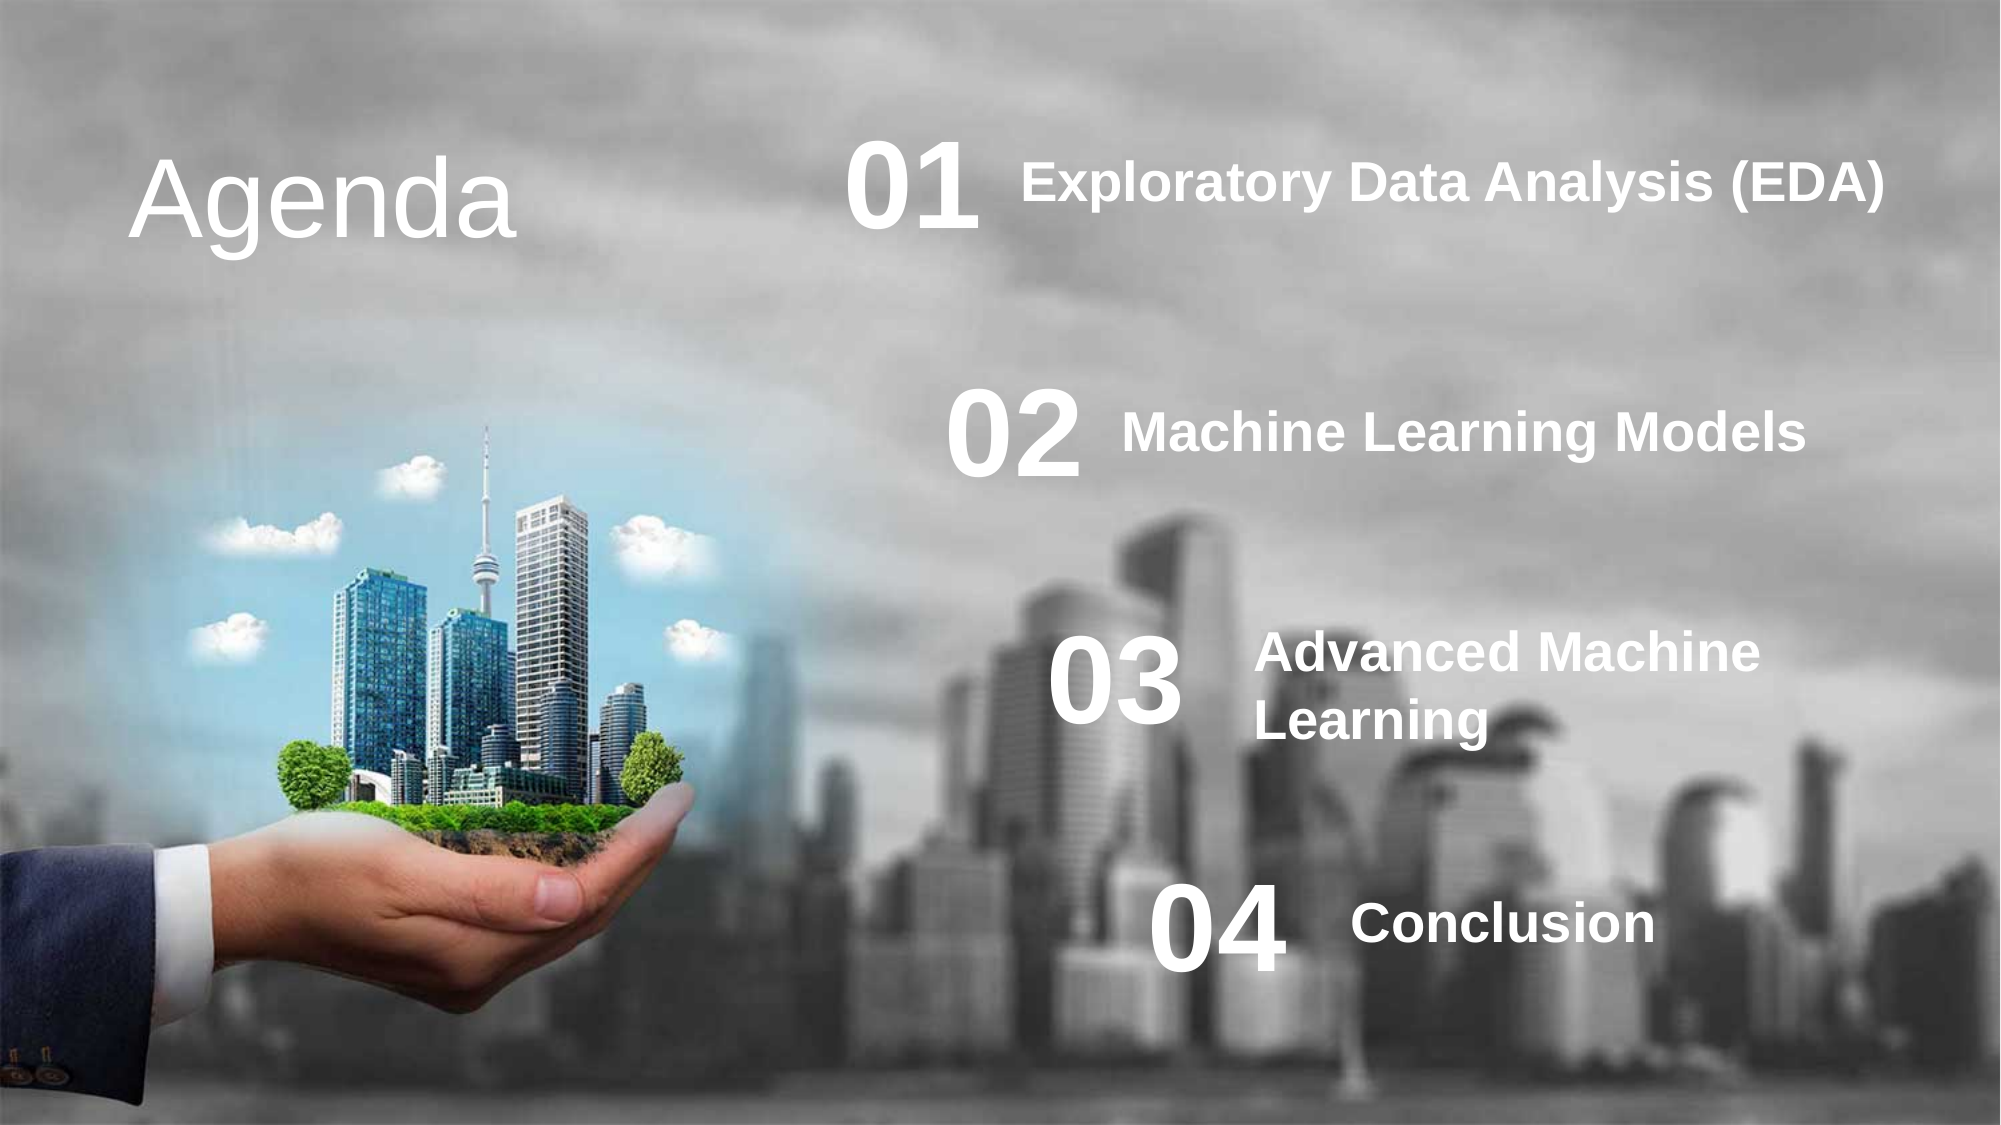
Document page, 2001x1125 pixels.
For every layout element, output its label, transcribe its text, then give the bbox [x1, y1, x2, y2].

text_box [1028, 591, 1935, 760]
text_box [825, 96, 1909, 264]
text_box Agenda [114, 118, 561, 268]
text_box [926, 344, 1842, 511]
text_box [1130, 838, 1932, 1006]
picture [0, 0, 2001, 1125]
